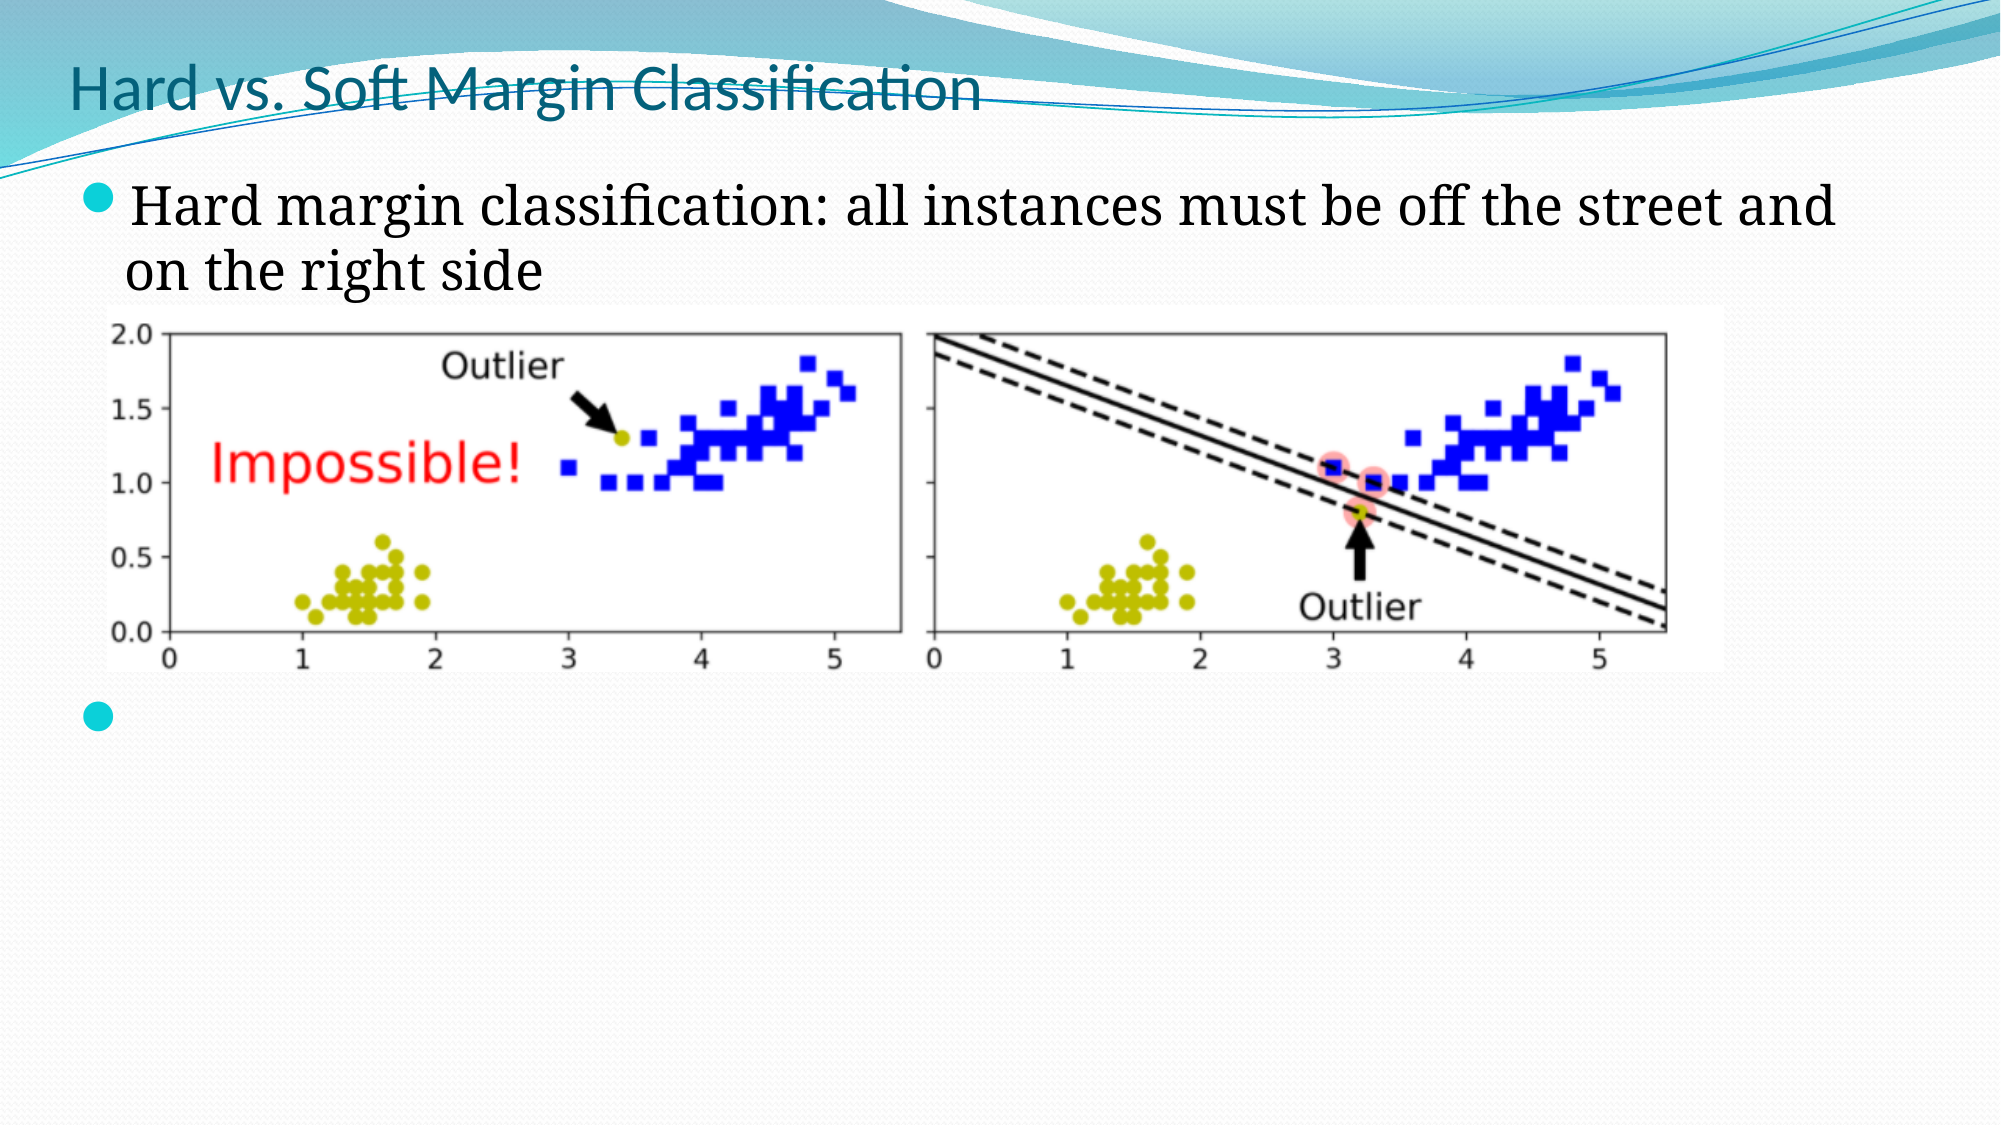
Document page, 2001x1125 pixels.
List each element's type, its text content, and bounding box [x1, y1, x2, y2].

table_header Boosting Feature importance [103, 307, 1731, 684]
title Hard vs. Soft Margin Classification [54, 23, 1855, 124]
picture [107, 305, 1724, 672]
list Hard margin classification: all instances must be off the street and on the right side [64, 163, 1865, 884]
table_cell 5 [113, 672, 1721, 676]
table_cell 9 [108, 314, 1727, 680]
